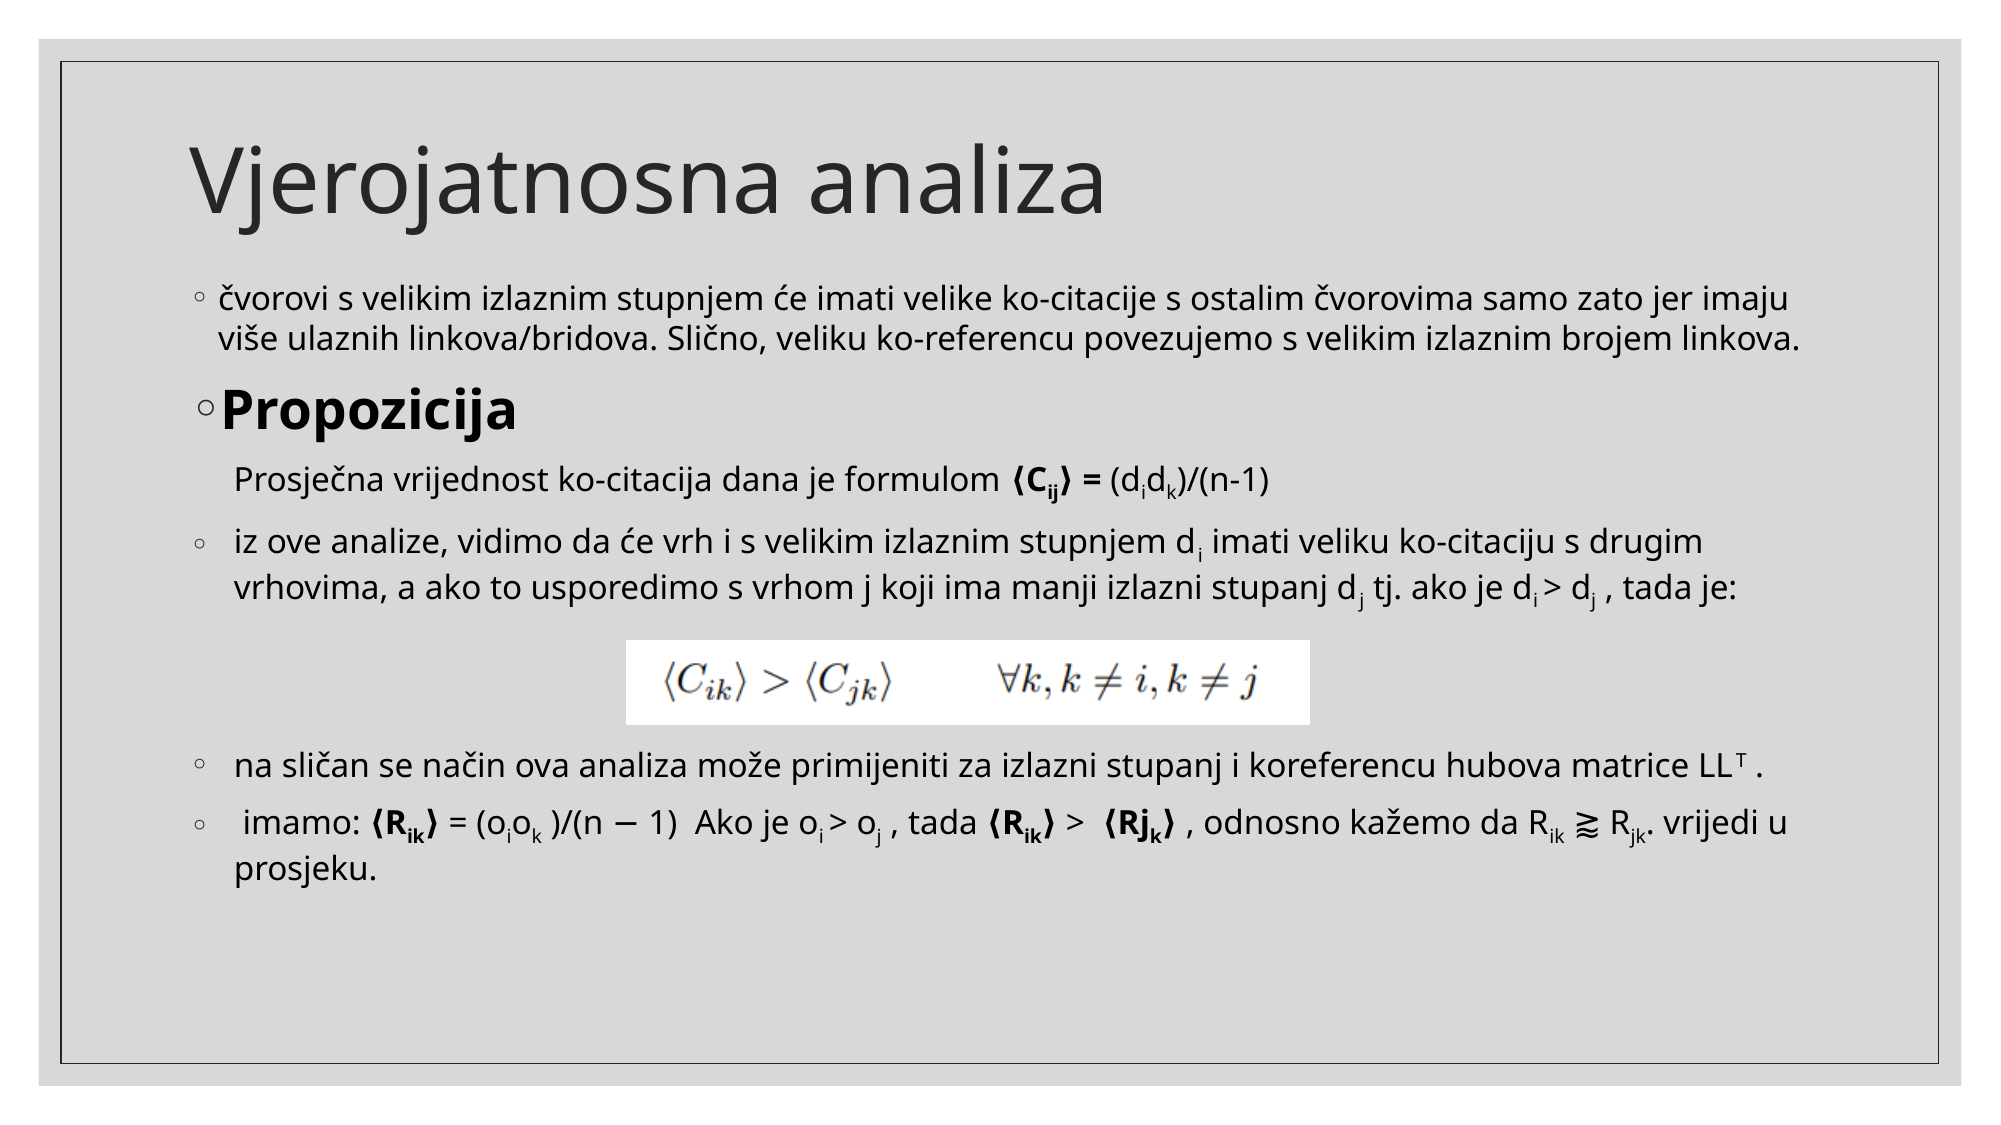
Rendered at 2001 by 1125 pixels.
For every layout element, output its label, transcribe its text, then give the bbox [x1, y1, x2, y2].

title Vjerojatnosna analiza [174, 105, 1825, 262]
list čvorovi s velikim izlaznim stupnjem će imati velike ko-citacije s ostalim čvorovima samo zato jer imaju više ulaznih linkova/bridova. Slično, veliku ko-referencu povezujemo s velikim izlaznim brojem linkova. Propozicija Prosječna vrijednost ko-citacija dana je formulom ⟨Cij⟩ = (didk)/(n-1) iz ove analize, vidimo da će vrh i s velikim izlaznim stupnjem di imati veliku ko-citaciju s drugim vrhovima, a ako to usporedimo s vrhom j koji ima manji izlazni stupanj dj tj. ako je di > dj , tada je: na sličan se način ova analiza može primijeniti za izlazni stupanj i koreferencu hubova matrice LLT . imamo: ⟨Rik⟩ = (oiok )/(n − 1) Ako je oi > oj , tada ⟨Rik⟩ > ⟨Rjk⟩ , odnosno kažemo da Rik ⪆ Rjk. vrijedi u prosjeku. [174, 269, 1825, 977]
picture [626, 640, 1310, 725]
